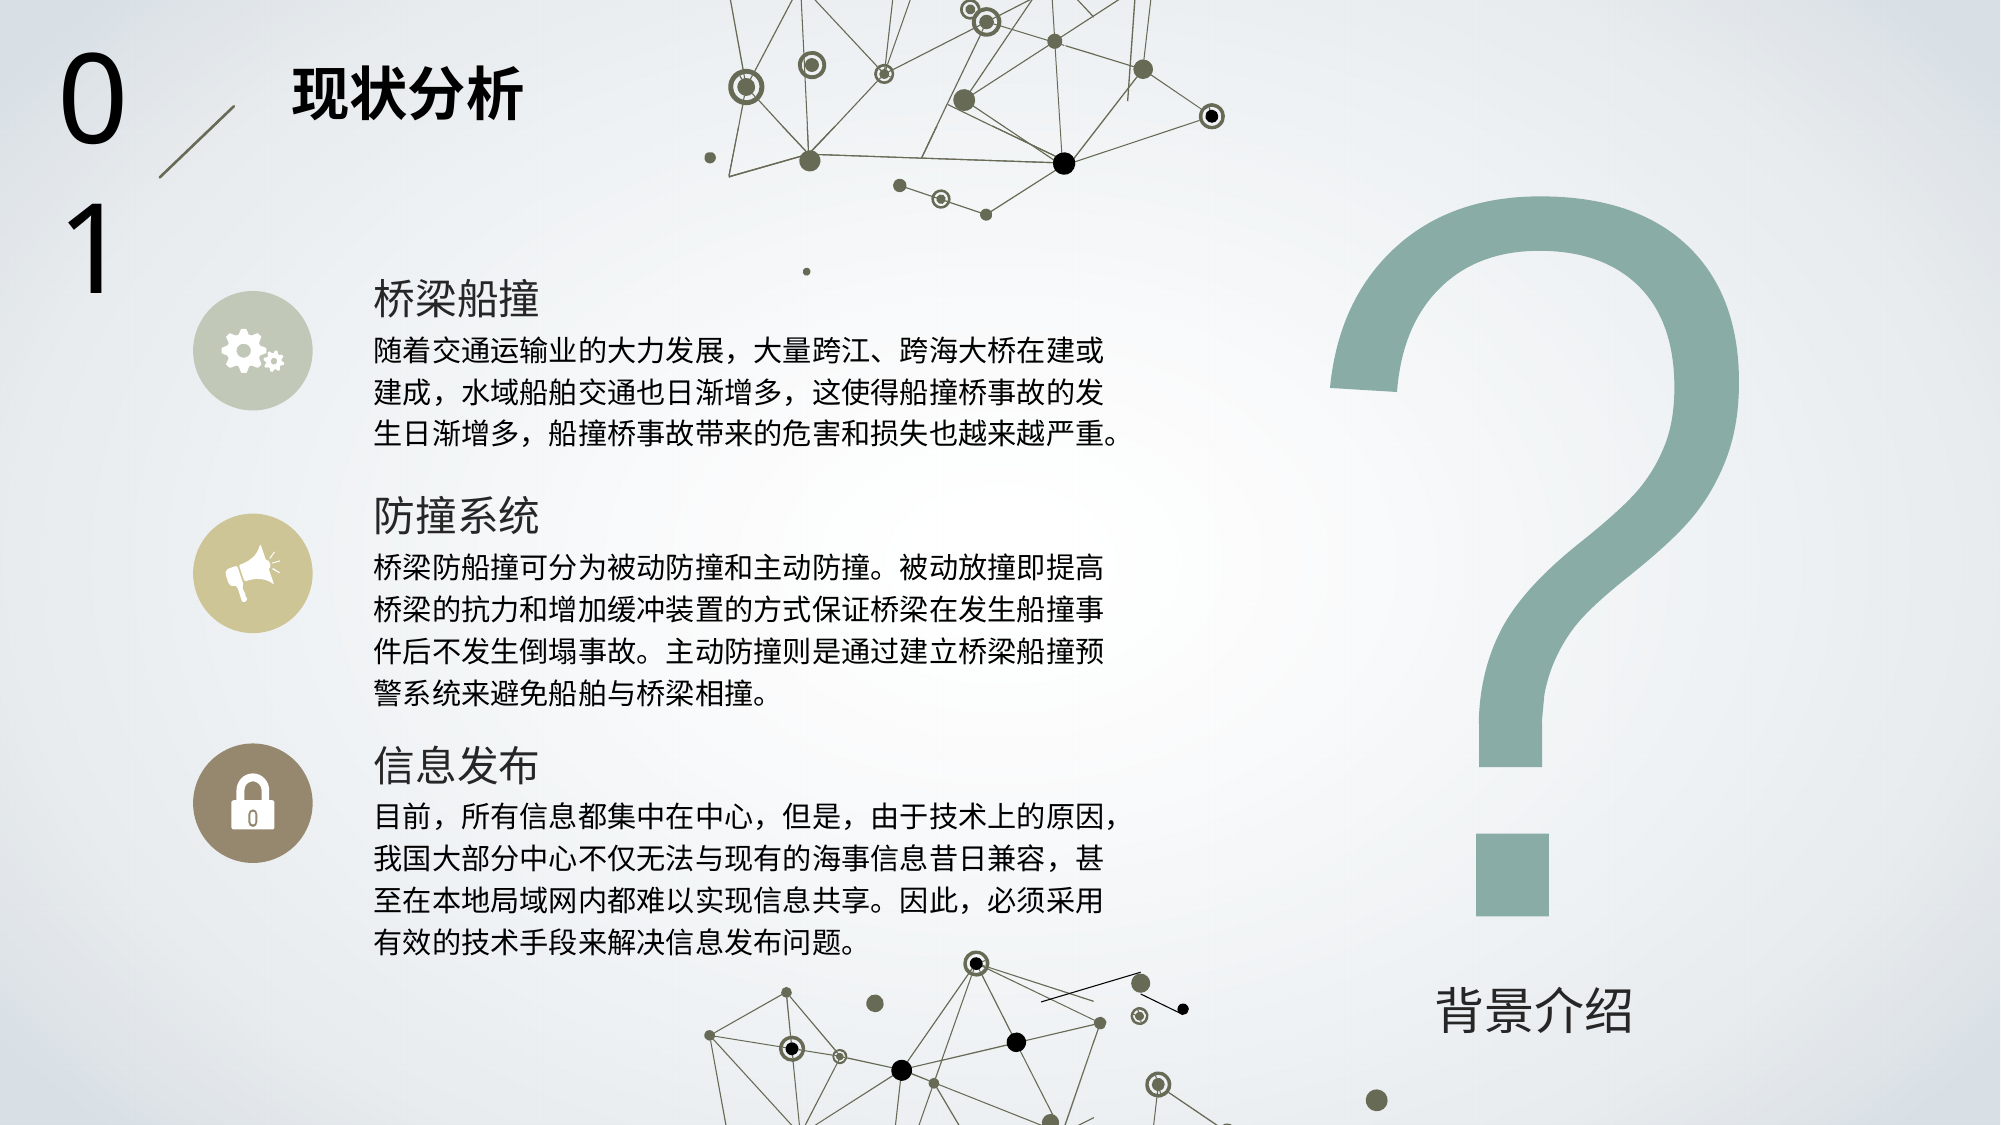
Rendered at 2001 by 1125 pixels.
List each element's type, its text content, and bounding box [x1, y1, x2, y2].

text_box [159, 106, 234, 178]
text_box [1475, 833, 1550, 918]
text_box 01 [42, 10, 214, 326]
text_box 防撞系统 [358, 472, 867, 534]
text_box 信息发布 [358, 722, 867, 784]
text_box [193, 290, 313, 411]
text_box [193, 513, 313, 634]
text_box 桥梁船撞 [358, 255, 867, 317]
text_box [221, 328, 285, 373]
text_box 桥梁防船撞可分为被动防撞和主动防撞。被动放撞即提高桥梁的抗力和增加缓冲装置的方式保证桥梁在发生船撞事件后不发生倒塌事故。主动防撞则是通过建立桥梁船撞预警系统来避免船舶与桥梁相撞。 [358, 534, 1129, 718]
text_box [231, 773, 275, 830]
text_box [703, 0, 1299, 277]
text_box [1328, 195, 1741, 769]
text_box 背景介绍 [1390, 960, 1821, 1048]
text_box 目前，所有信息都集中在中心，但是，由于技术上的原因，我国大部分中心不仅无法与现有的海事信息昔日兼容，甚至在本地局域网内都难以实现信息共享。因此，必须采用有效的技术手段来解决信息发布问题。 [358, 784, 1129, 967]
picture [0, 0, 2001, 1125]
text_box 随着交通运输业的大力发展，大量跨江、跨海大桥在建或建成，水域船舶交通也日渐增多，这使得船撞桥事故的发生日渐增多，船撞桥事故带来的危害和损失也越来越严重。 [358, 317, 1129, 459]
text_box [193, 743, 313, 863]
text_box 现状分析 [276, 50, 550, 135]
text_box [703, 950, 1390, 1125]
